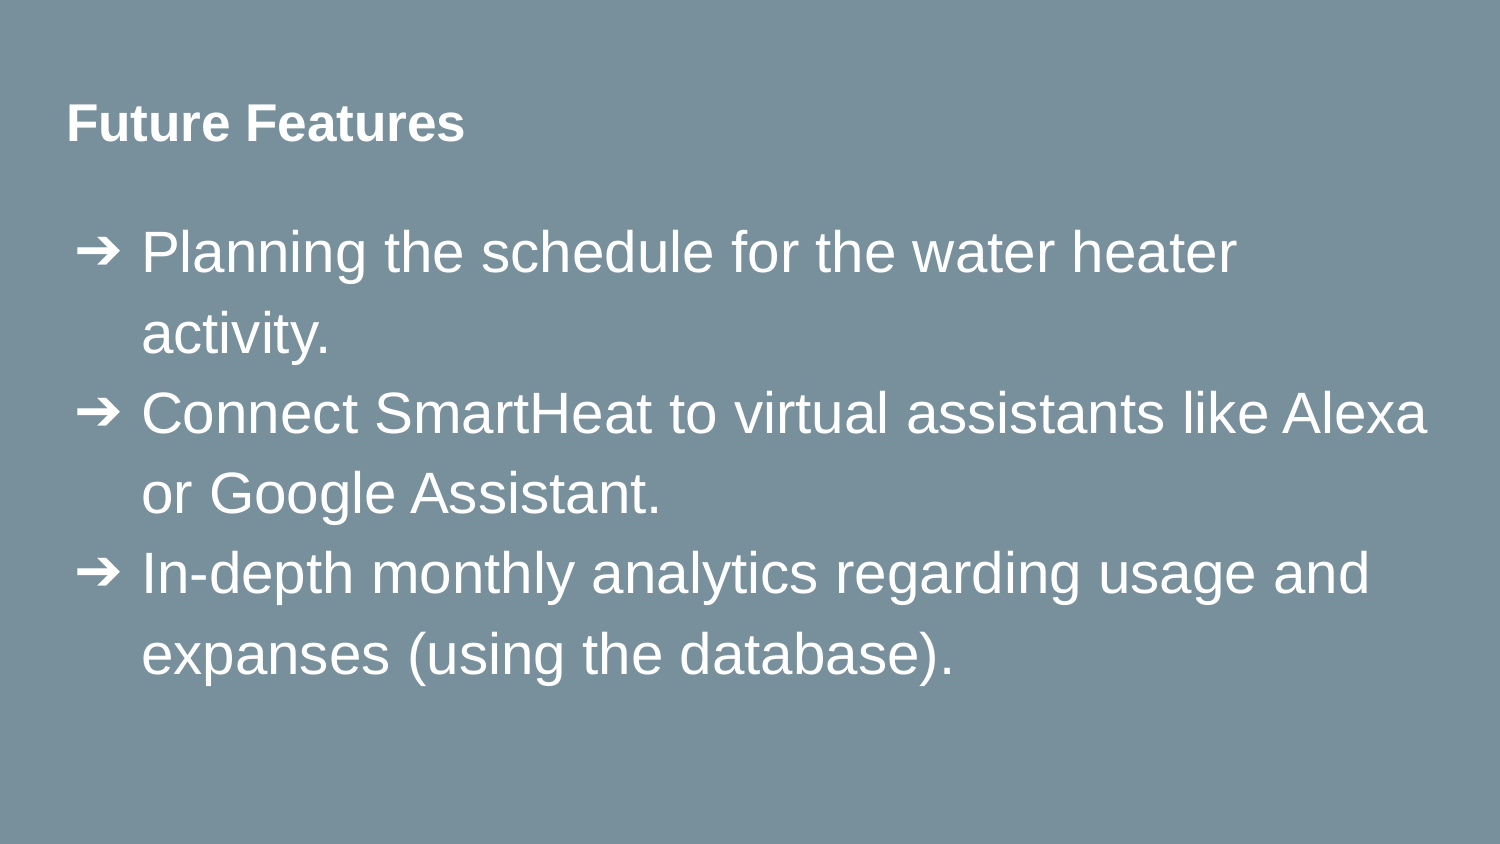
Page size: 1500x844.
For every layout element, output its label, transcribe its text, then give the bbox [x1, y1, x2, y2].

list Planning the schedule for the water heater activity. Connect SmartHeat to virtual assistants like Alexa or Google Assistant. In-depth monthly analytics regarding usage and expanses (using the database). [51, 189, 1449, 750]
title Future Features [51, 72, 1449, 167]
